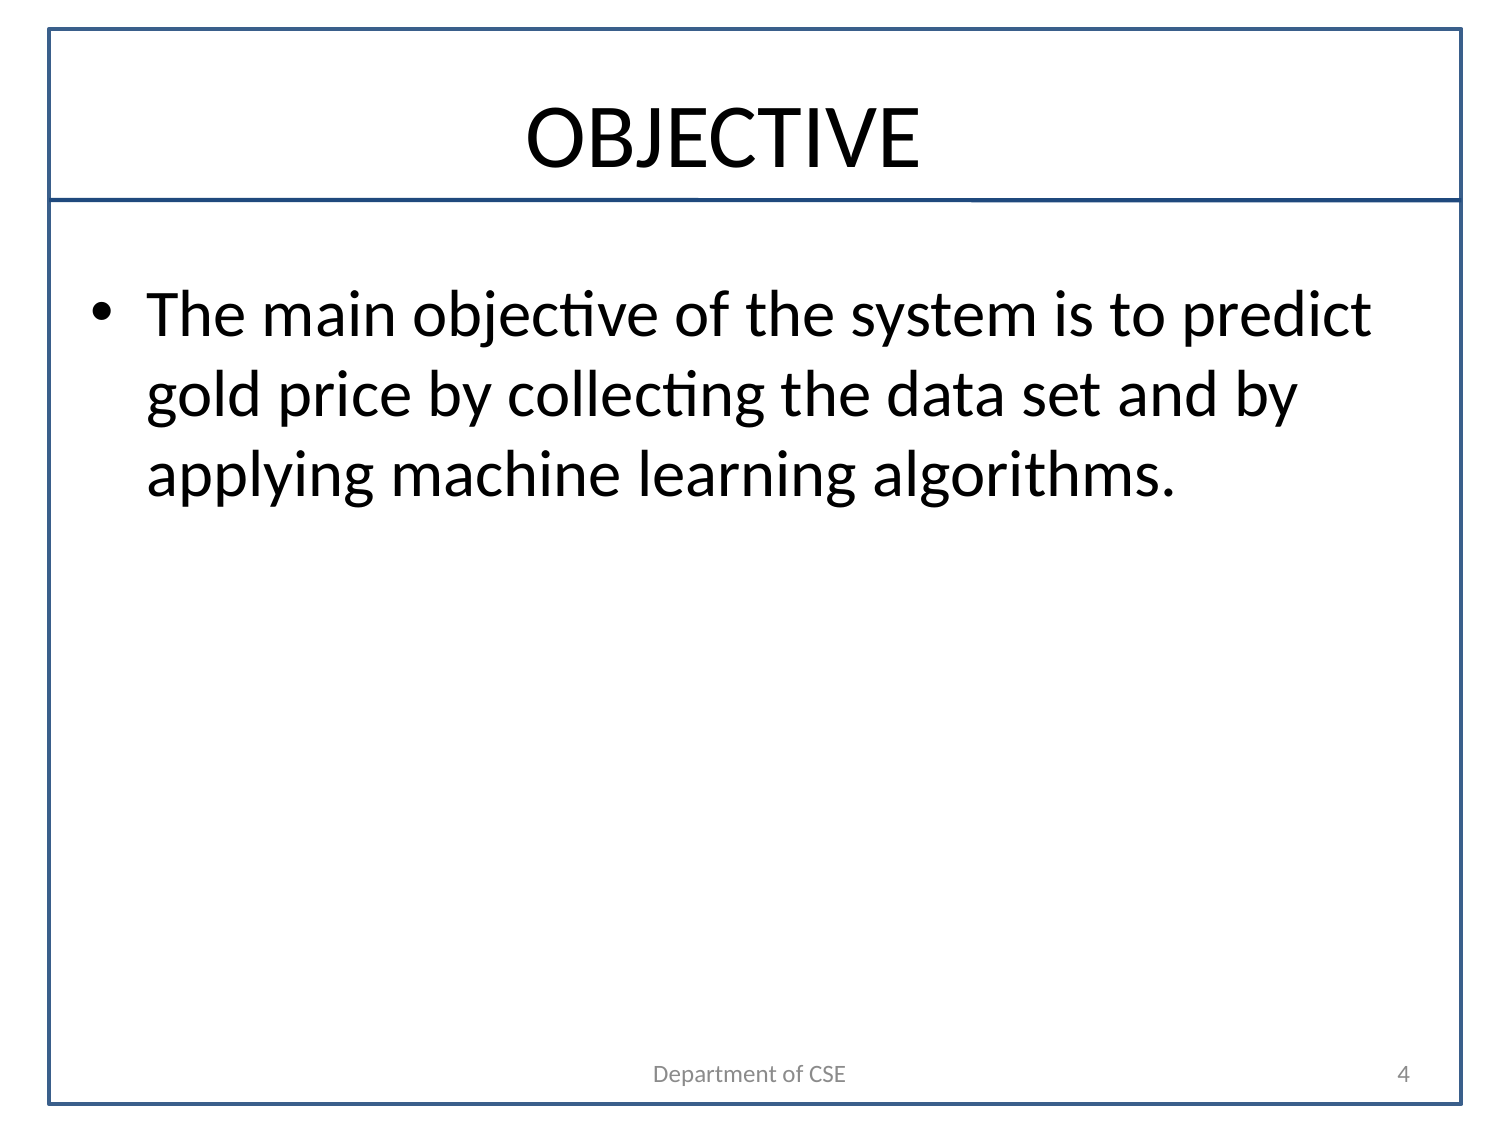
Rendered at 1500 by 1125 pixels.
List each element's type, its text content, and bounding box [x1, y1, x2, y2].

slide_number 4 [1074, 1042, 1425, 1103]
title OBJECTIVE [49, 37, 1399, 225]
list The main objective of the system is to predict gold price by collecting the data set and by applying machine learning algorithms. [75, 262, 1425, 1005]
footer Department of CSE [512, 1042, 988, 1103]
